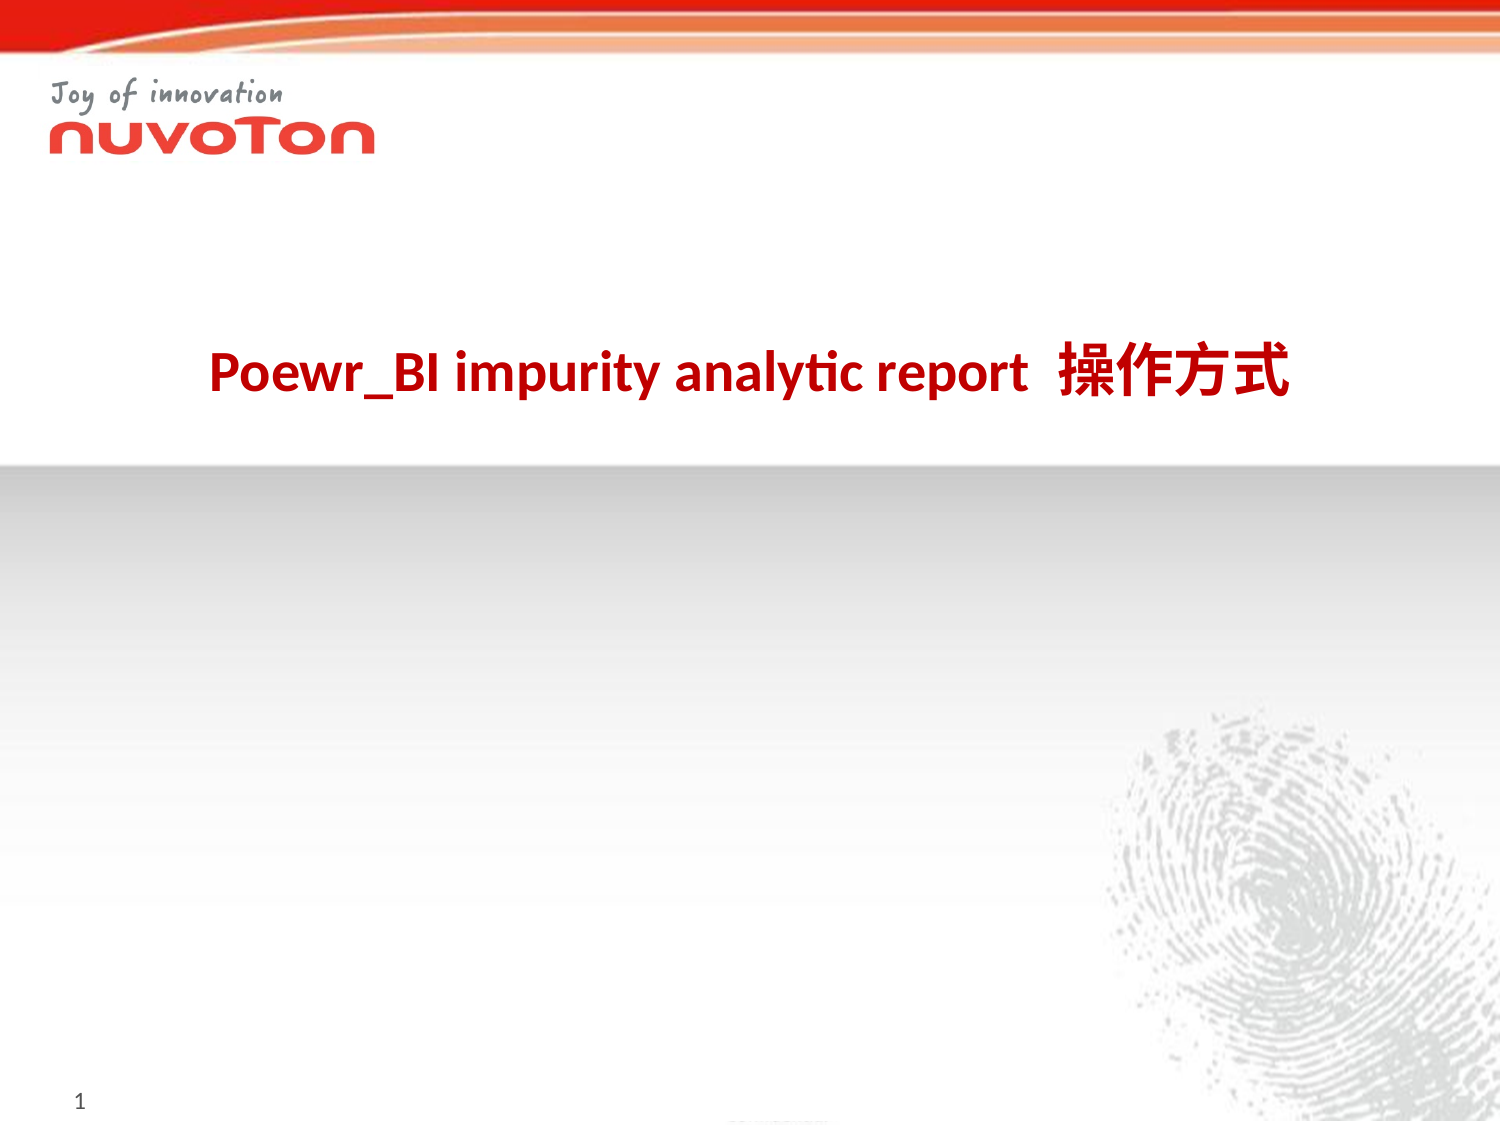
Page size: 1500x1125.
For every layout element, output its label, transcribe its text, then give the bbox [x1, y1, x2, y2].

slide_number 0 [0, 1069, 160, 1125]
text_box Poewr_BI impurity analytic report 操作方式 [64, 302, 1436, 433]
picture [0, 0, 1500, 1125]
